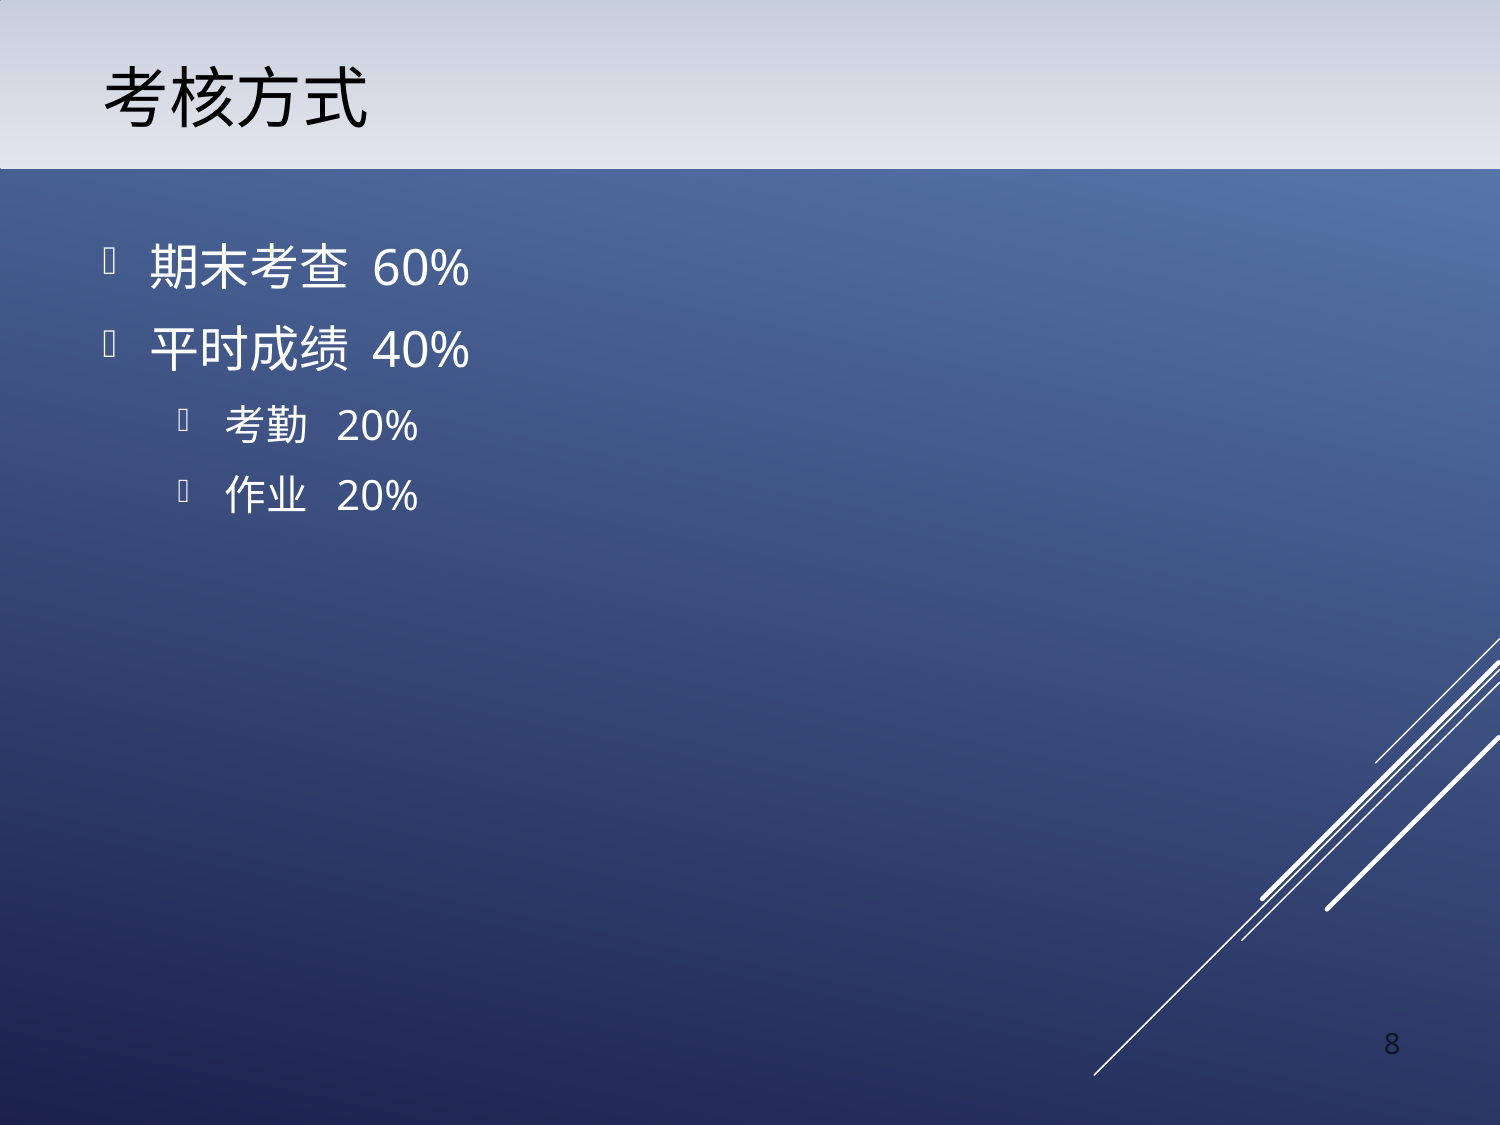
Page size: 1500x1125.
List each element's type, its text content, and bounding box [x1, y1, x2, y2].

slide_number 8 [1328, 1002, 1416, 1073]
list 期末考查 60% 平时成绩 40% 考勤 20% 作业 20% [87, 227, 1416, 982]
title 考核方式 [87, 24, 1416, 169]
